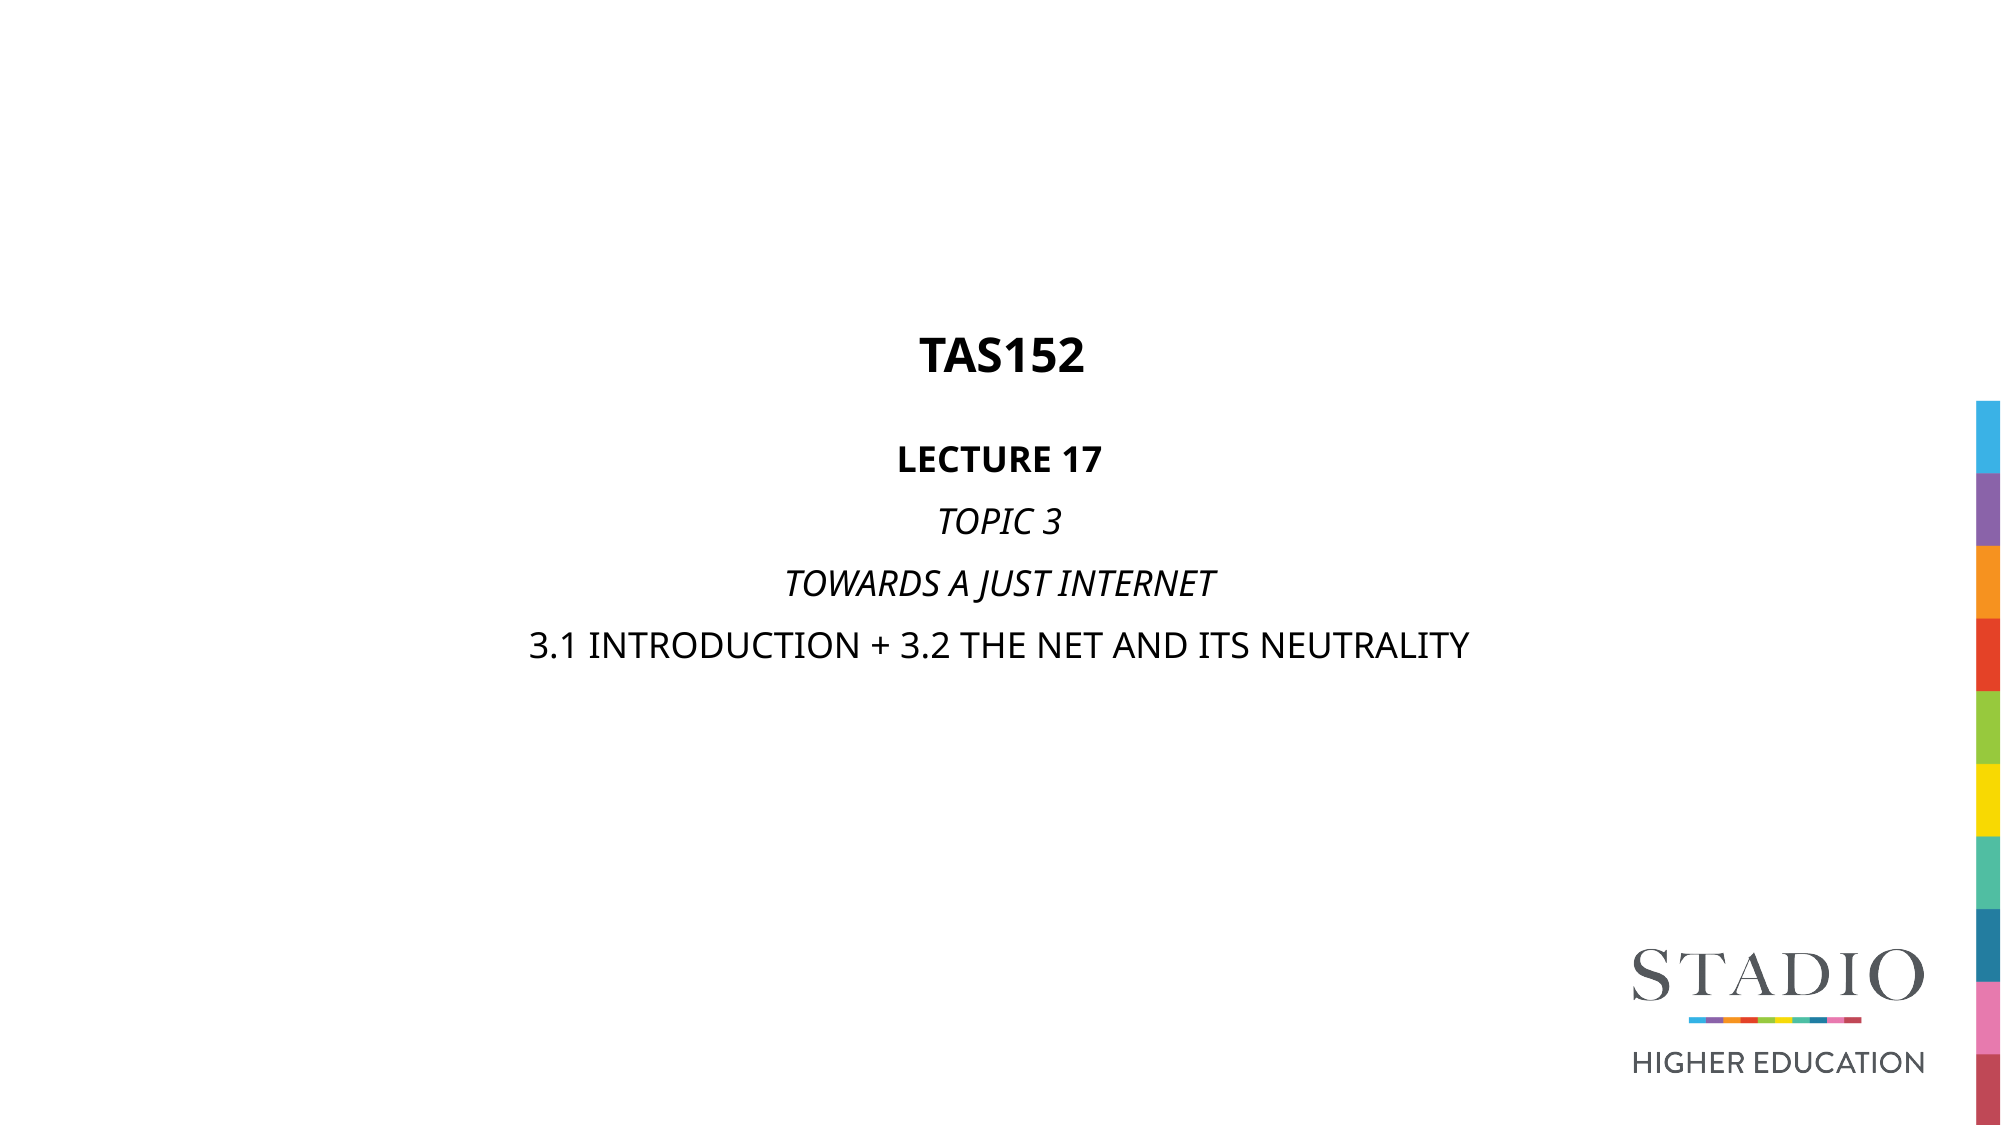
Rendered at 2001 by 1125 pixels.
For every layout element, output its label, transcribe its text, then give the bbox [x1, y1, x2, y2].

title TAS152 [503, 318, 1501, 392]
list LECTURE 17 TOPIC 3 TOWARDS A JUST INTERNET 3.1 INTRODUCTION + 3.2 THE NET AND ITS NEUTRALITY [447, 427, 1552, 678]
picture [1581, 402, 2001, 1125]
